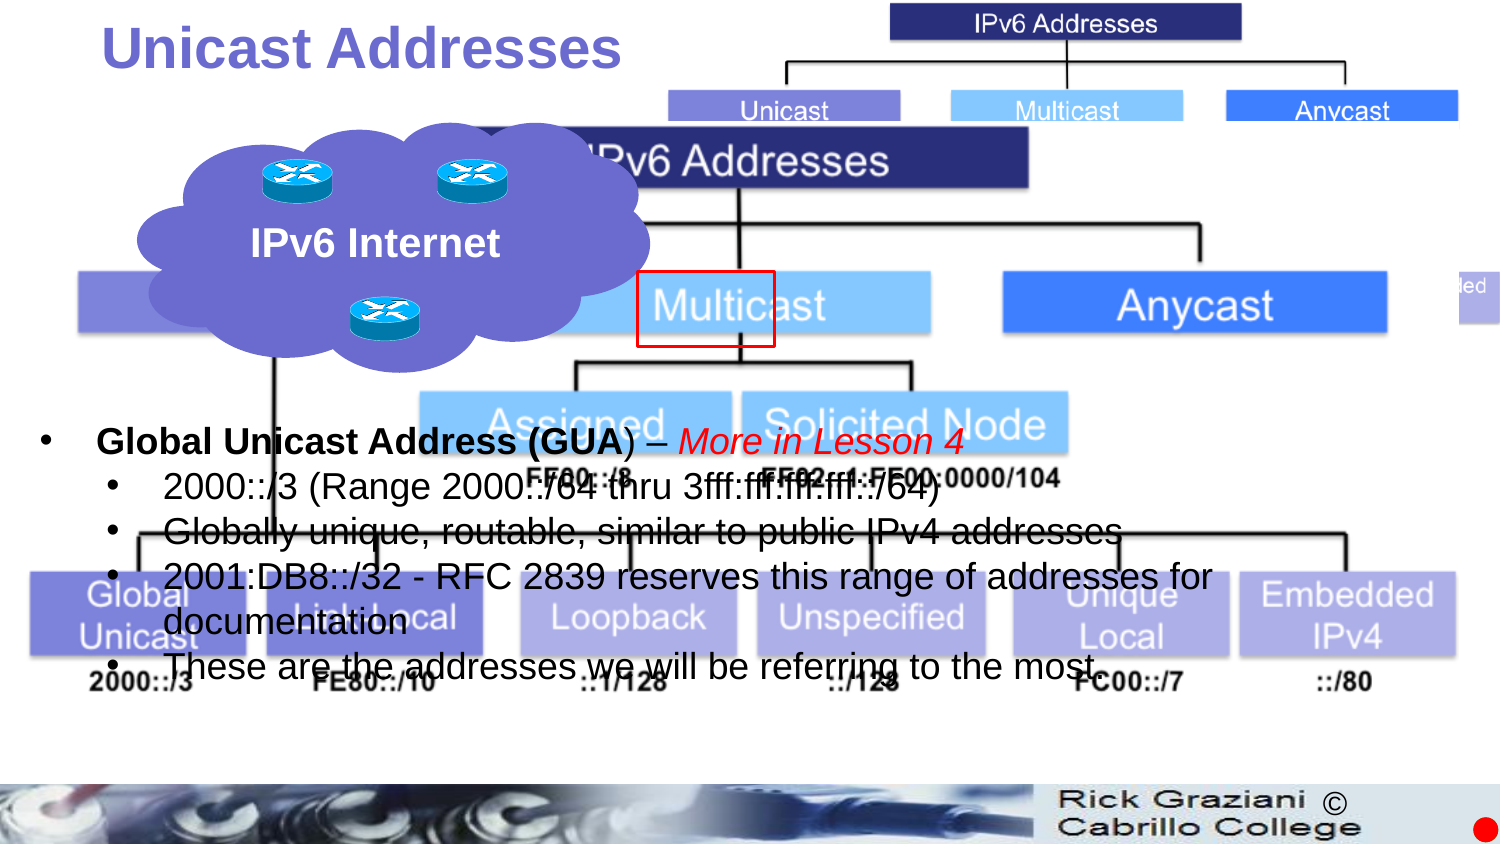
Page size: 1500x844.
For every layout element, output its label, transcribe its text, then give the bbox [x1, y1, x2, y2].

text_box Unicast Addresses [75, 2, 630, 88]
picture [0, 784, 1500, 844]
picture [24, 0, 1500, 698]
text_box [1473, 817, 1499, 843]
